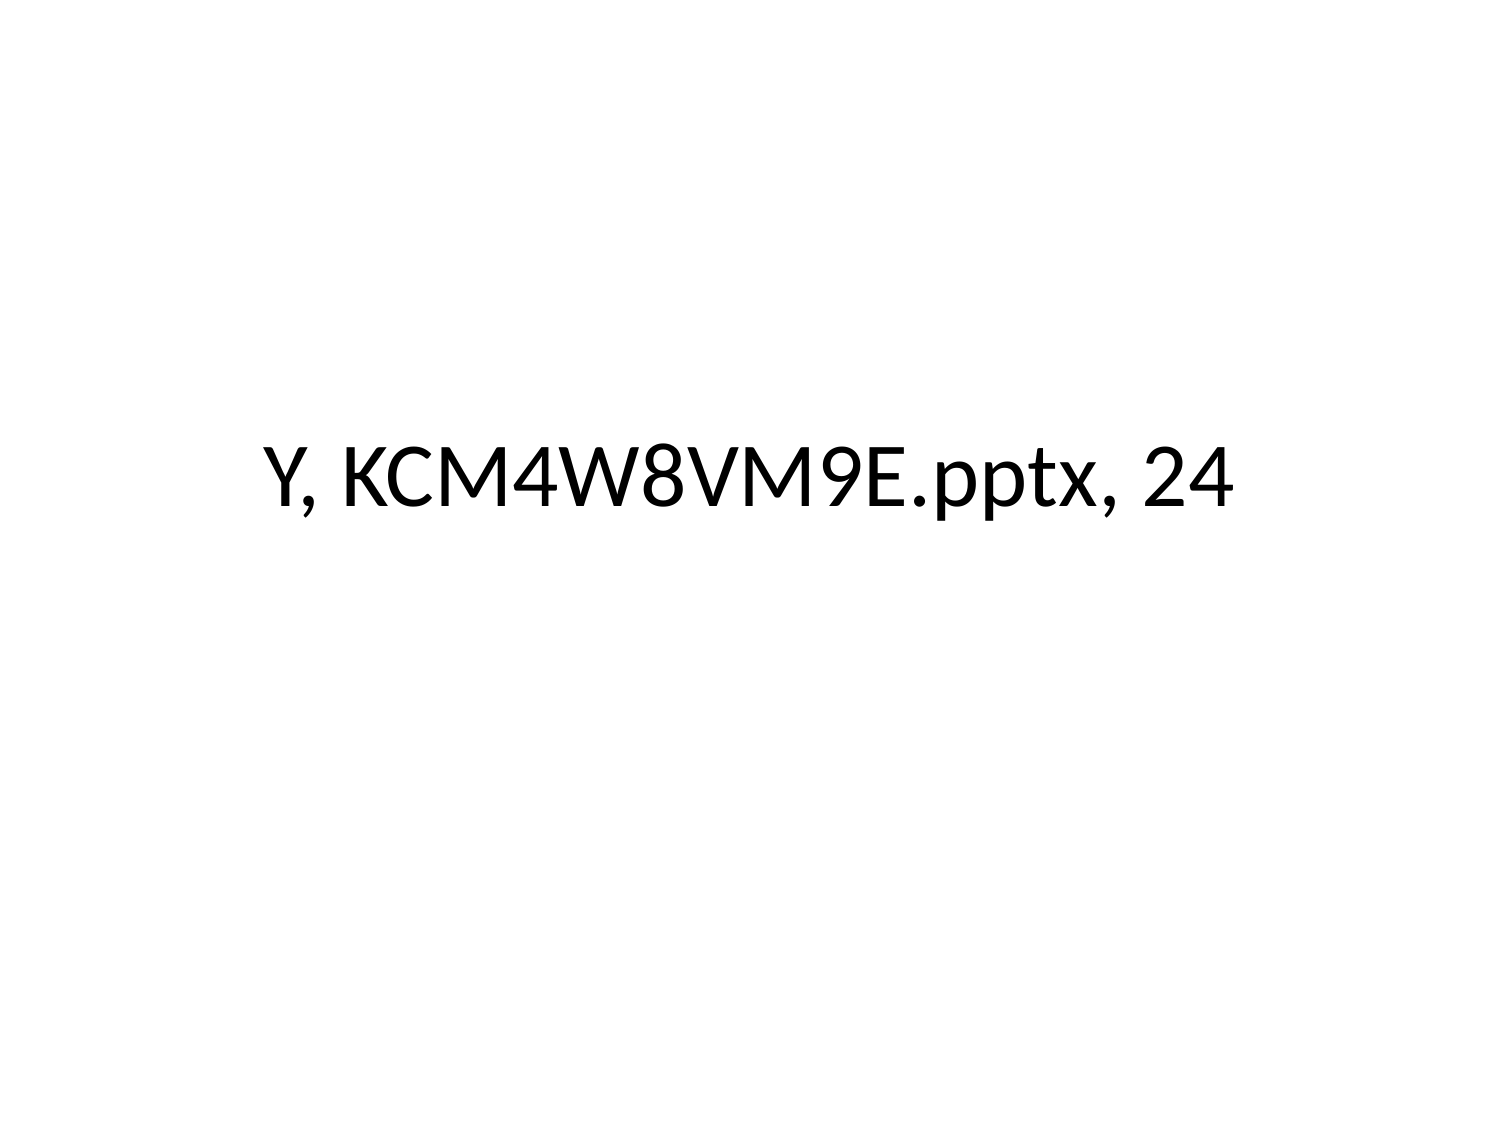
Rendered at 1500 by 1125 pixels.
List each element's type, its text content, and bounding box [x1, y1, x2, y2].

title Y, KCM4W8VM9E.pptx, 24 [112, 349, 1388, 591]
